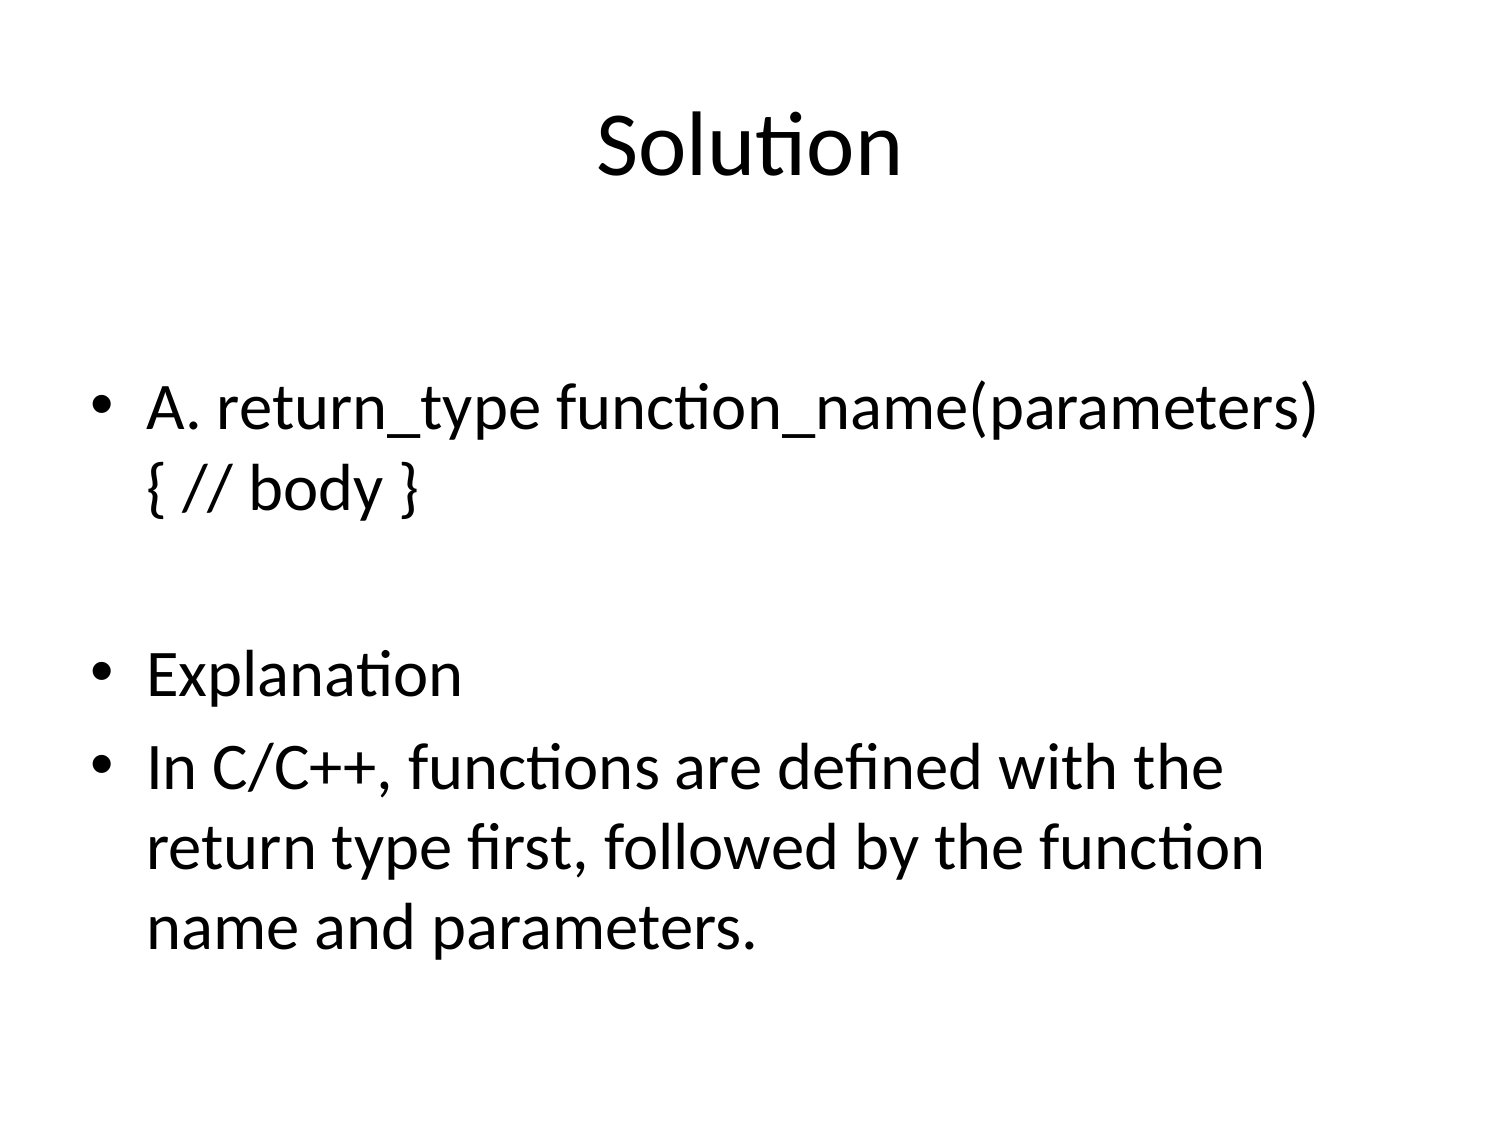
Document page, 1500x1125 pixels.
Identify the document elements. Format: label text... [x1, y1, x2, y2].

title Solution [75, 45, 1425, 233]
list A. return_type function_name(parameters) { // body } Explanation In C/C++, functions are defined with the return type first, followed by the function name and parameters. [75, 262, 1425, 1005]
